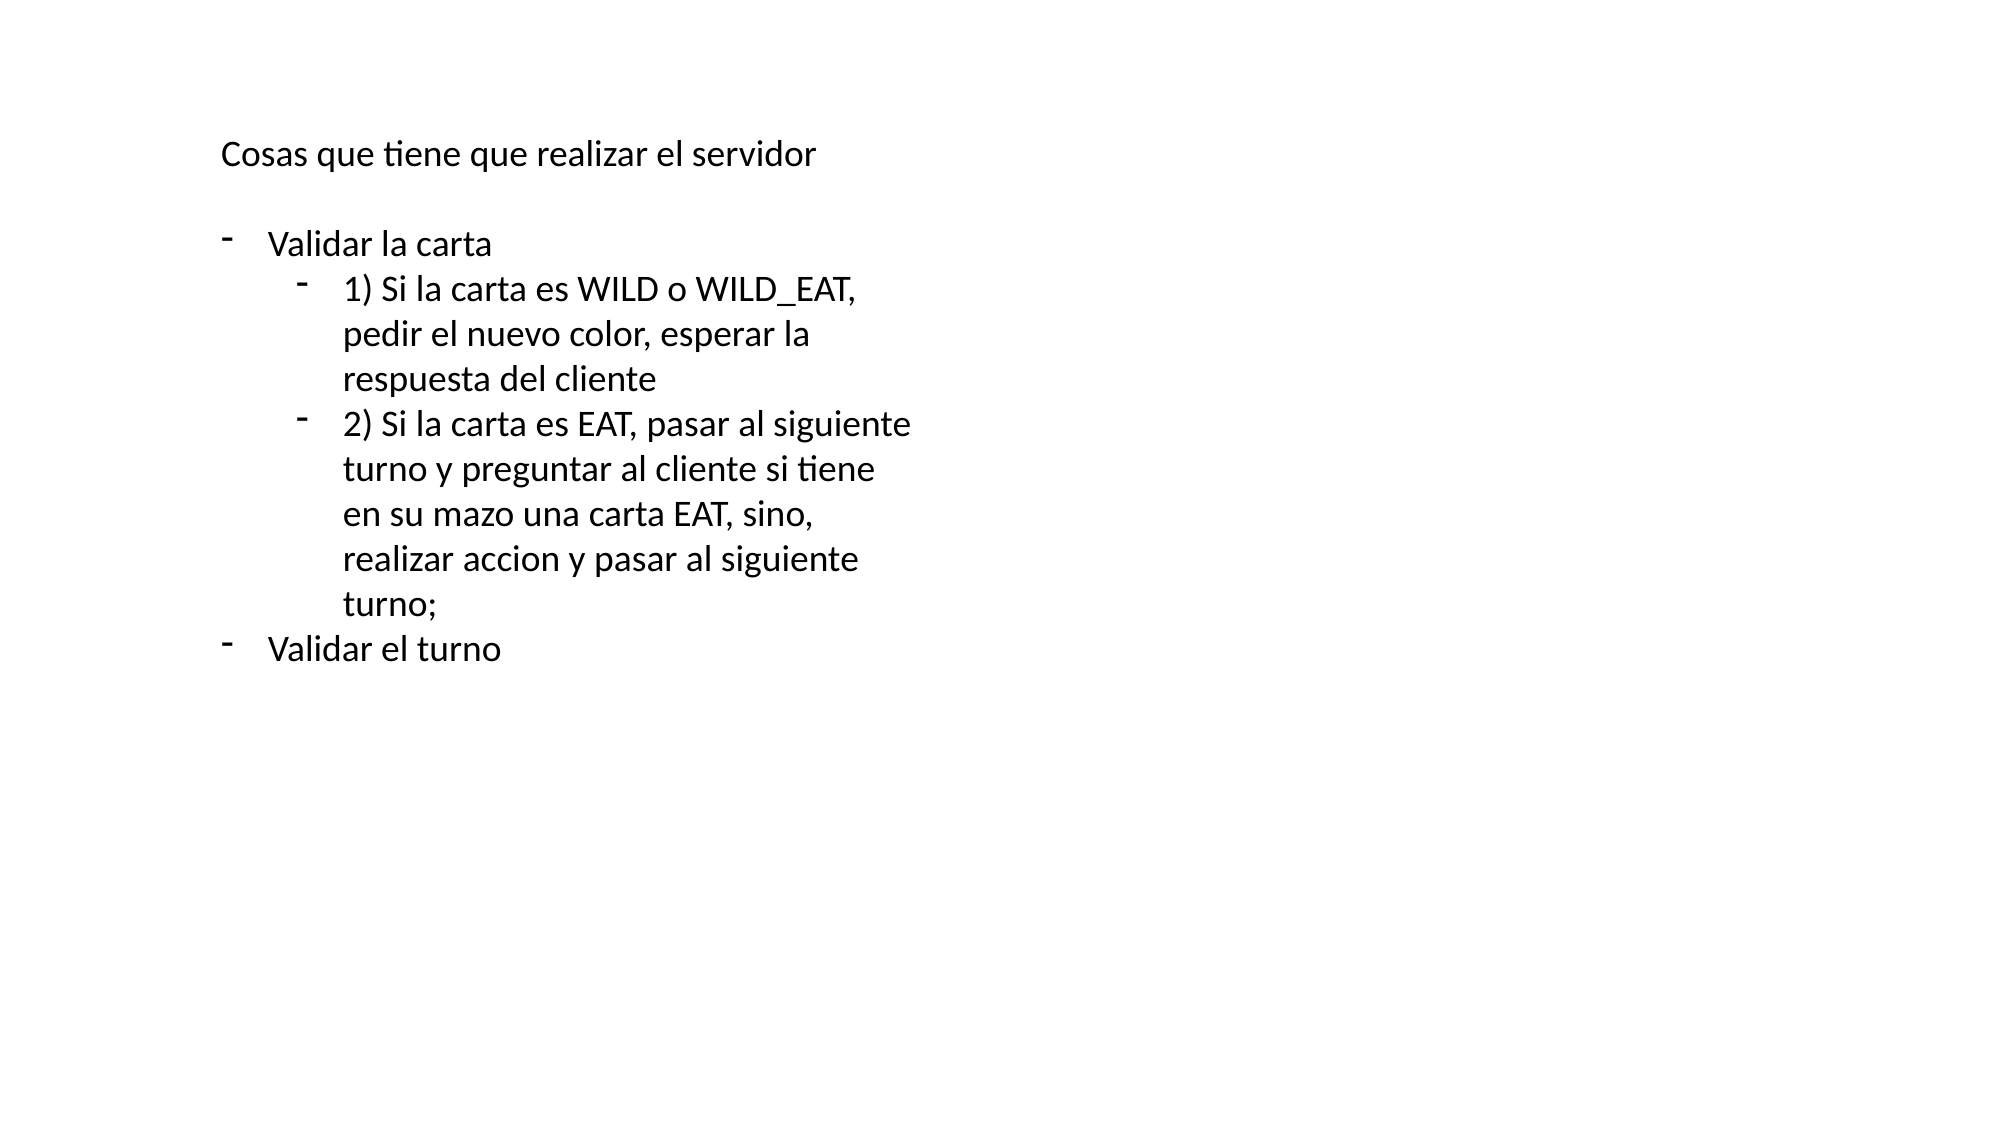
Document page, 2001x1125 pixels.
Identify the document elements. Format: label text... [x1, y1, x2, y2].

text_box Cosas que tiene que realizar el servidor Validar la carta 1) Si la carta es WILD o WILD_EAT, pedir el nuevo color, esperar la respuesta del cliente 2) Si la carta es EAT, pasar al siguiente turno y preguntar al cliente si tiene en su mazo una carta EAT, sino, realizar accion y pasar al siguiente turno; Validar el turno [206, 121, 929, 722]
